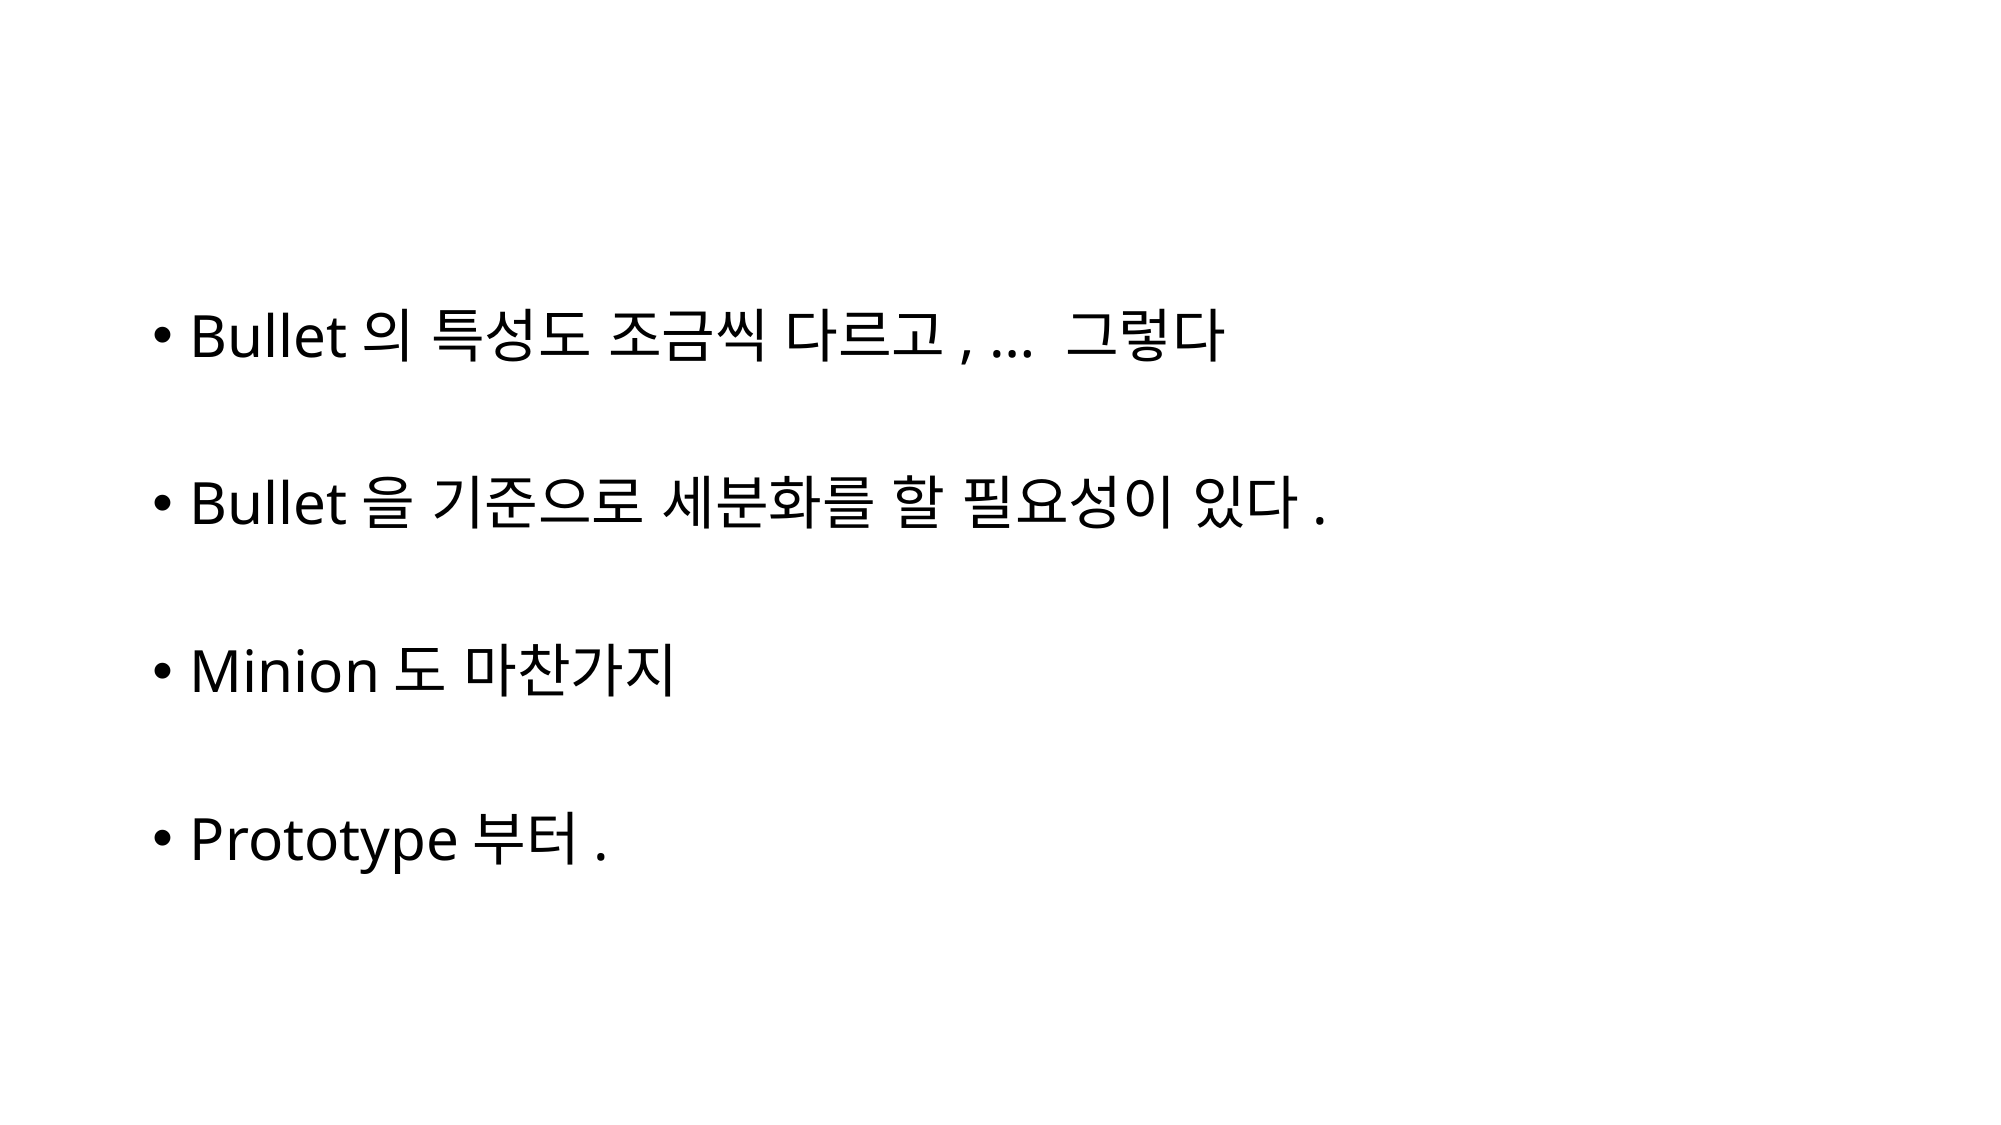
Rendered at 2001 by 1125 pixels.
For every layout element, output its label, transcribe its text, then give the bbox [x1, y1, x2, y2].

list Bullet의 특성도 조금씩 다르고, … 그렇다 Bullet을 기준으로 세분화를 할 필요성이 있다. Minion도 마찬가지 Prototype부터. [137, 299, 1863, 1014]
